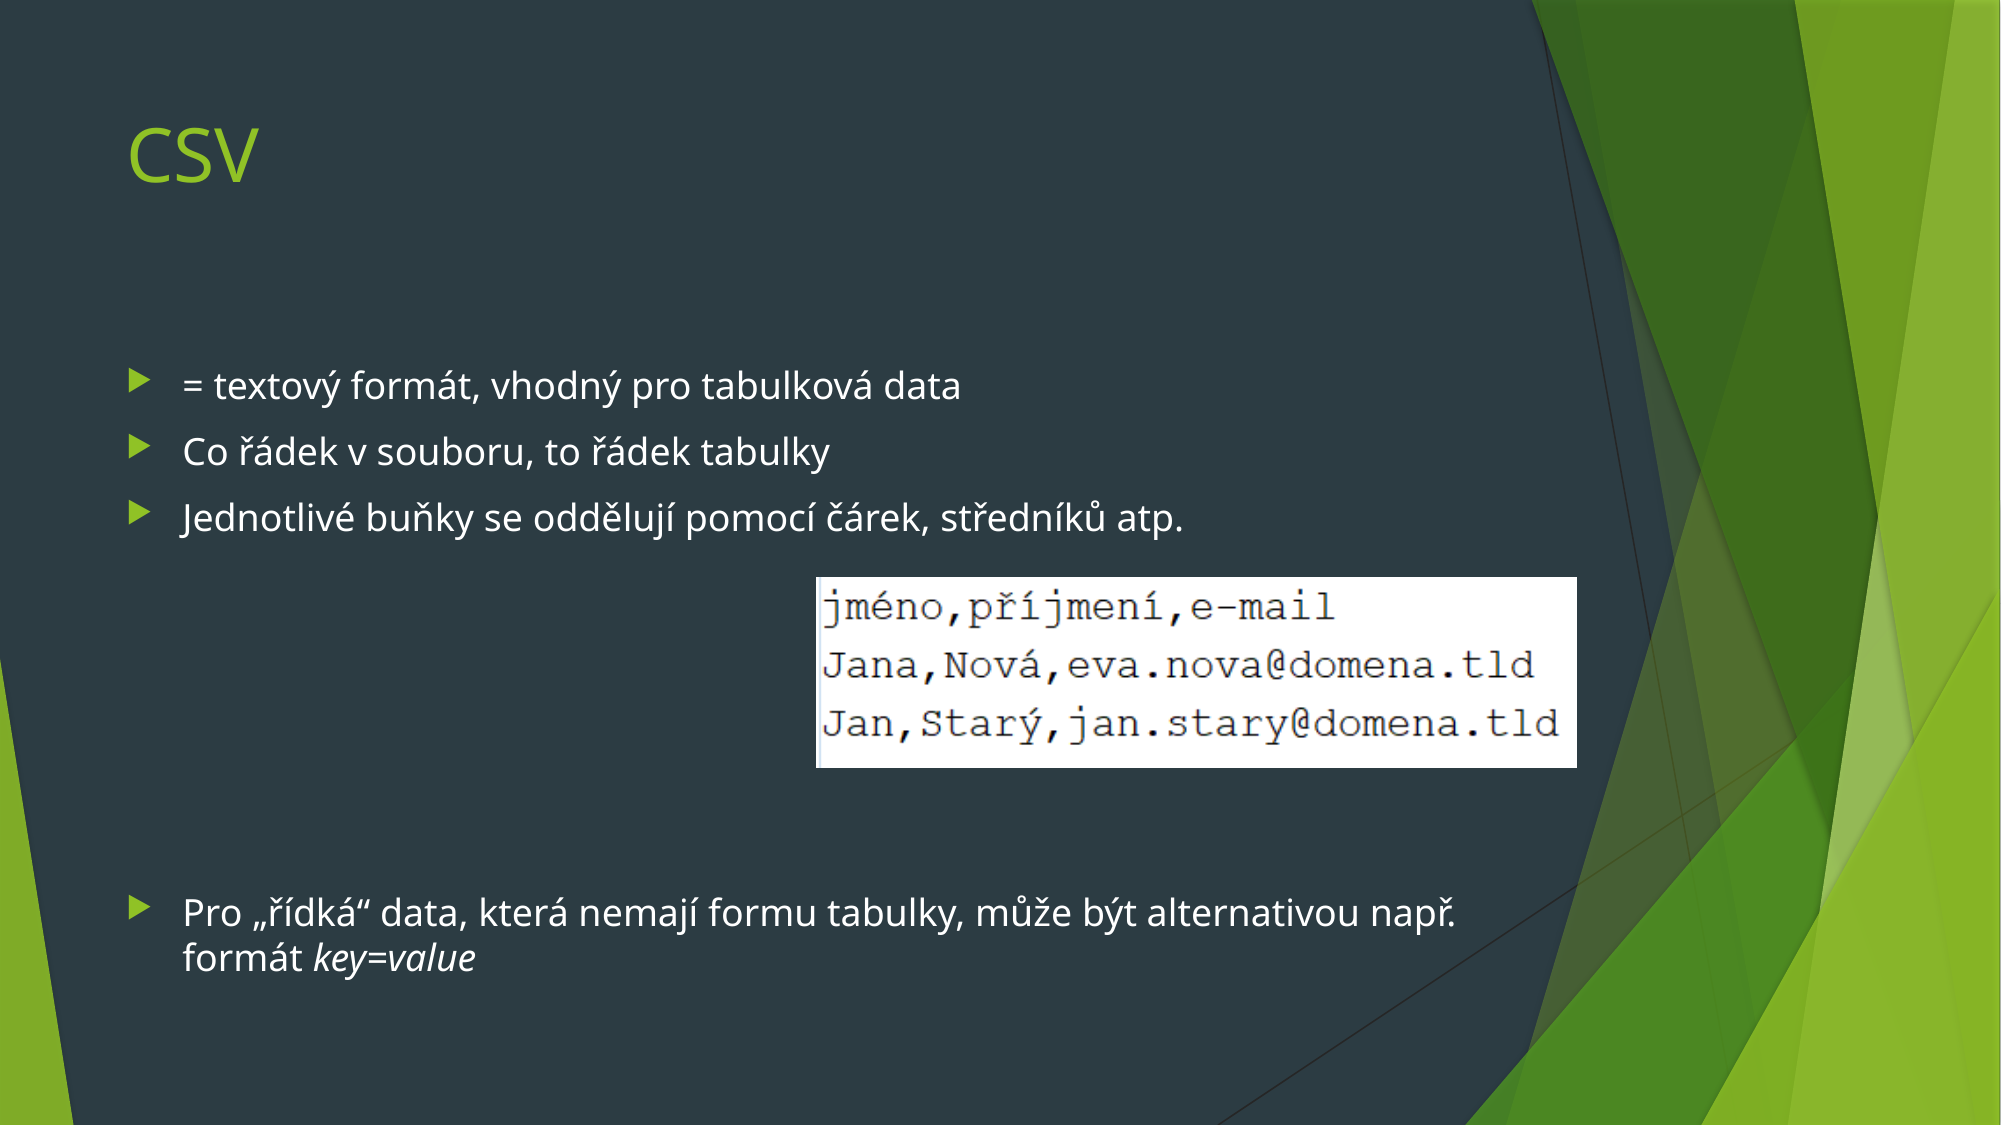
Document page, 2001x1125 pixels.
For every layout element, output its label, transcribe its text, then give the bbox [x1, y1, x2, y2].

picture [815, 577, 1578, 769]
title CSV [111, 99, 1522, 317]
list = textový formát, vhodný pro tabulková data Co řádek v souboru, to řádek tabulky Jednotlivé buňky se oddělují pomocí čárek, středníků atp. Pro „řídká“ data, která nemají formu tabulky, může být alternativou např. formát key=value [111, 354, 1522, 992]
